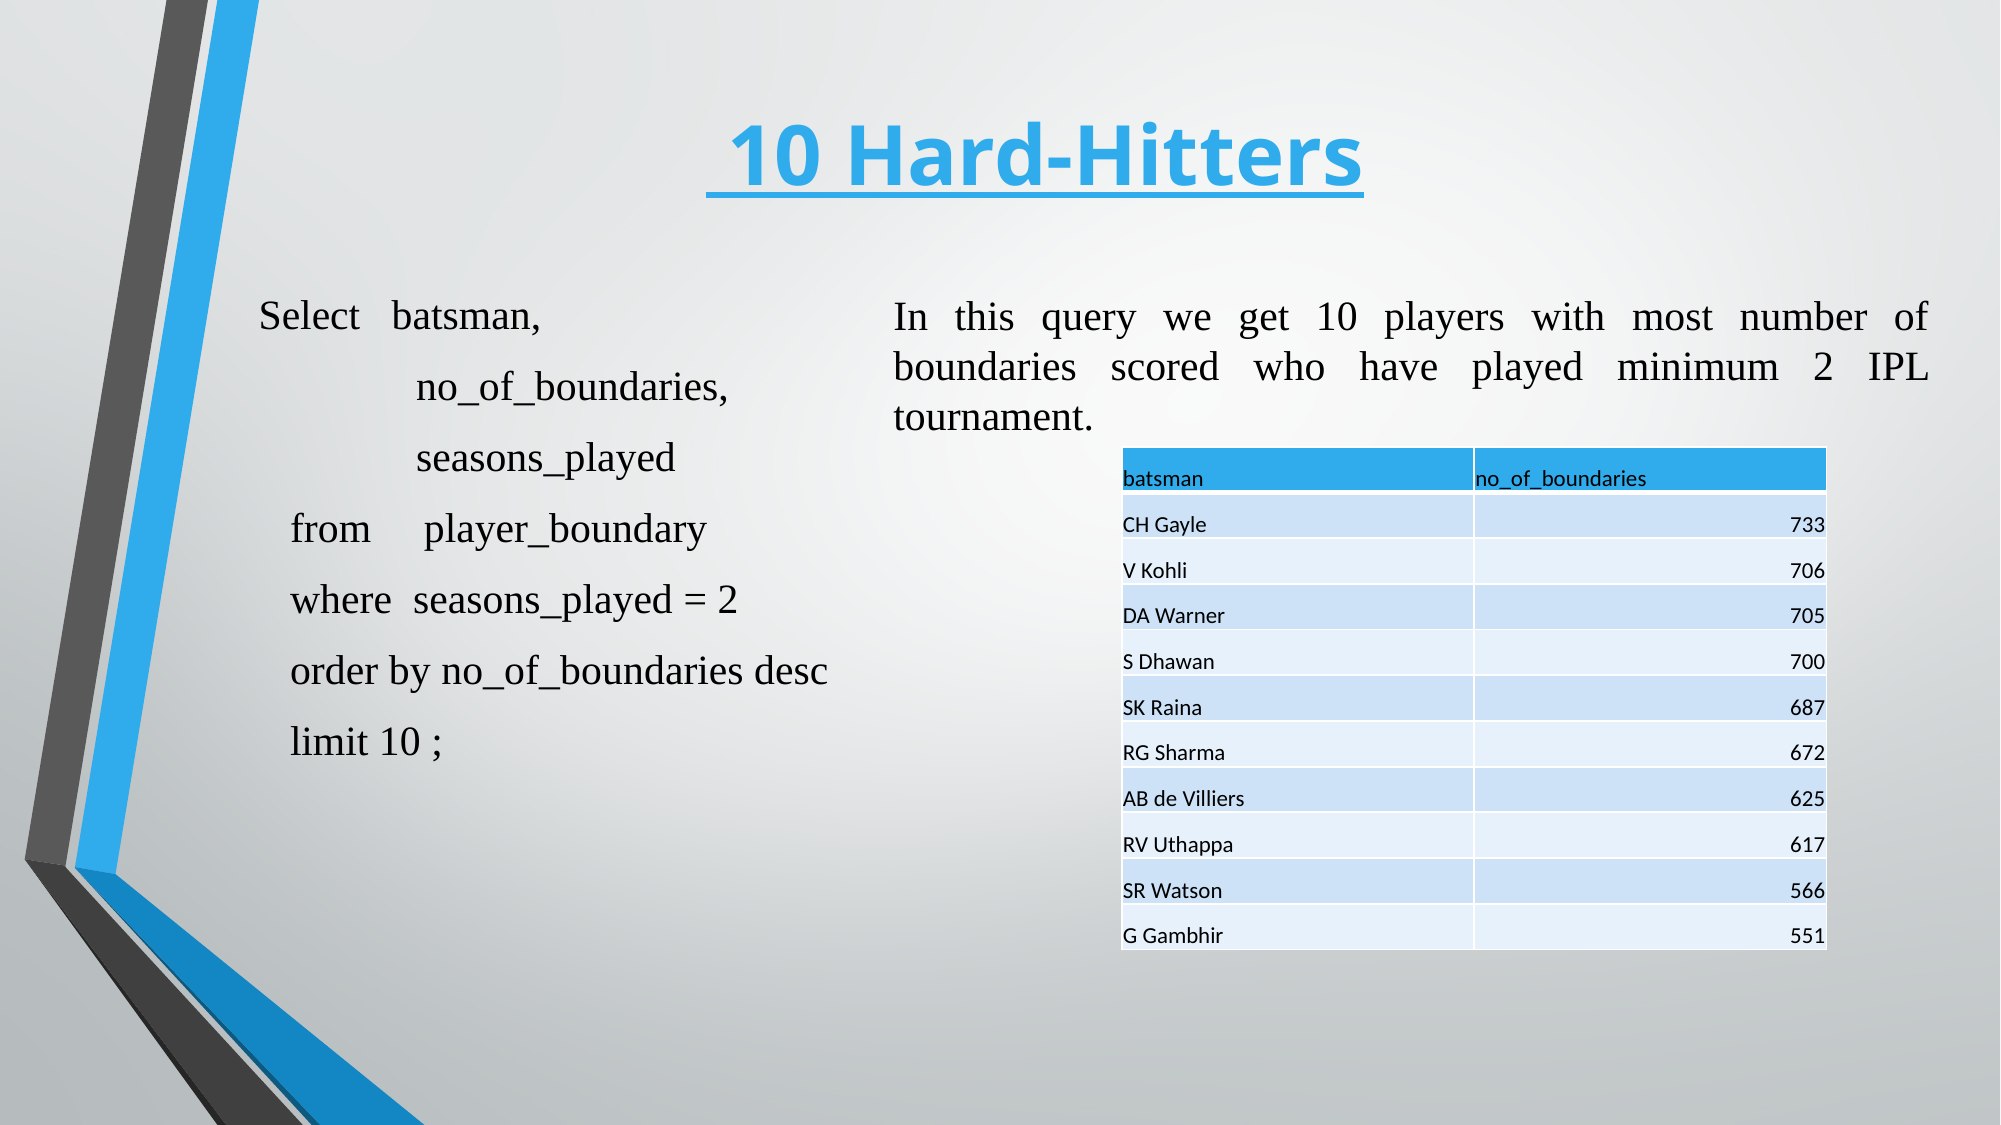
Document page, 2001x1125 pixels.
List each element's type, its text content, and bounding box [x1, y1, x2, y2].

table_cell V Kohli [1123, 539, 1473, 583]
table_cell 617 [1475, 813, 1826, 857]
table_cell RG Sharma [1123, 722, 1473, 766]
table_cell G Gambhir [1123, 905, 1473, 949]
table_cell SK Raina [1123, 676, 1473, 720]
table_cell CH Gayle [1123, 495, 1473, 537]
table_cell 672 [1475, 722, 1826, 766]
table_cell 706 [1475, 539, 1826, 583]
title 10 Hard-Hitters [243, 86, 1827, 210]
list Select batsman, no_of_boundaries, seasons_played from player_boundary where seasons_played = 2 order by no_of_boundaries desc limit 10 ; [243, 210, 879, 919]
table_cell 700 [1475, 630, 1826, 674]
table_cell 566 [1475, 859, 1826, 903]
table_cell 733 [1475, 495, 1826, 537]
table_header batsman [1123, 448, 1473, 490]
table_cell 705 [1475, 585, 1826, 629]
list In this query we get 10 players with most number of boundaries scored who have played minimum 2 IPL tournament. [878, 210, 1945, 950]
table_cell 687 [1475, 676, 1826, 720]
table_cell AB de Villiers [1123, 768, 1473, 811]
table_cell DA Warner [1123, 585, 1473, 629]
table_cell RV Uthappa [1123, 813, 1473, 857]
table_header no_of_boundaries [1475, 448, 1826, 490]
table_cell 551 [1475, 905, 1826, 949]
table_cell SR Watson [1123, 859, 1473, 903]
table_cell S Dhawan [1123, 630, 1473, 674]
table_cell 625 [1475, 768, 1826, 811]
